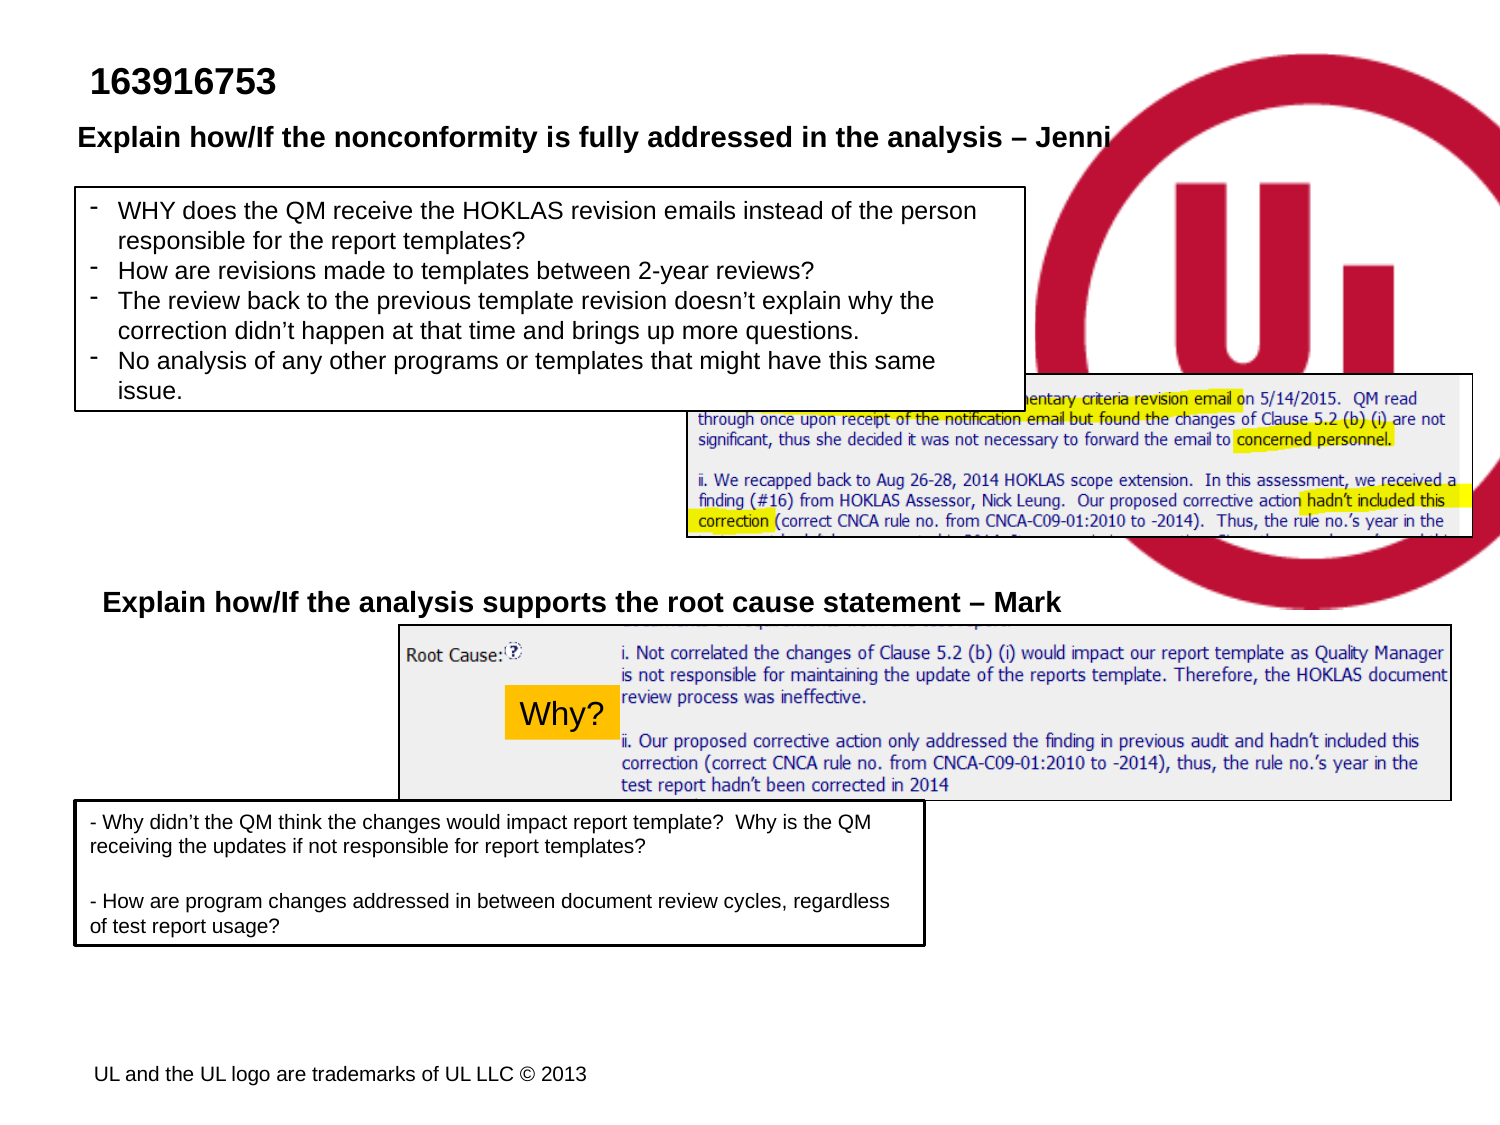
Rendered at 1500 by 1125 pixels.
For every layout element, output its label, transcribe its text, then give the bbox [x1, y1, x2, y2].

picture [687, 53, 1500, 610]
text_box Explain how/If the analysis supports the root cause statement – Mark [87, 575, 1100, 626]
text_box 163916753 [74, 49, 313, 110]
text_box Explain how/If the nonconformity is fully addressed in the analysis – Jenni [62, 110, 1168, 161]
text_box - Why didn’t the QM think the changes would impact report template? Why is the QM receiving the updates if not responsible for report templates? - How are program changes addressed in between document review cycles, regardless of test report usage? [75, 800, 925, 946]
picture [399, 625, 1451, 800]
text_box WHY does the QM receive the HOKLAS revision emails instead of the person responsible for the report templates? How are revisions made to templates between 2-year reviews? The review back to the previous template revision doesn’t explain why the correction didn’t happen at that time and brings up more questions. No analysis of any other programs or templates that might have this same issue. [75, 187, 1025, 412]
